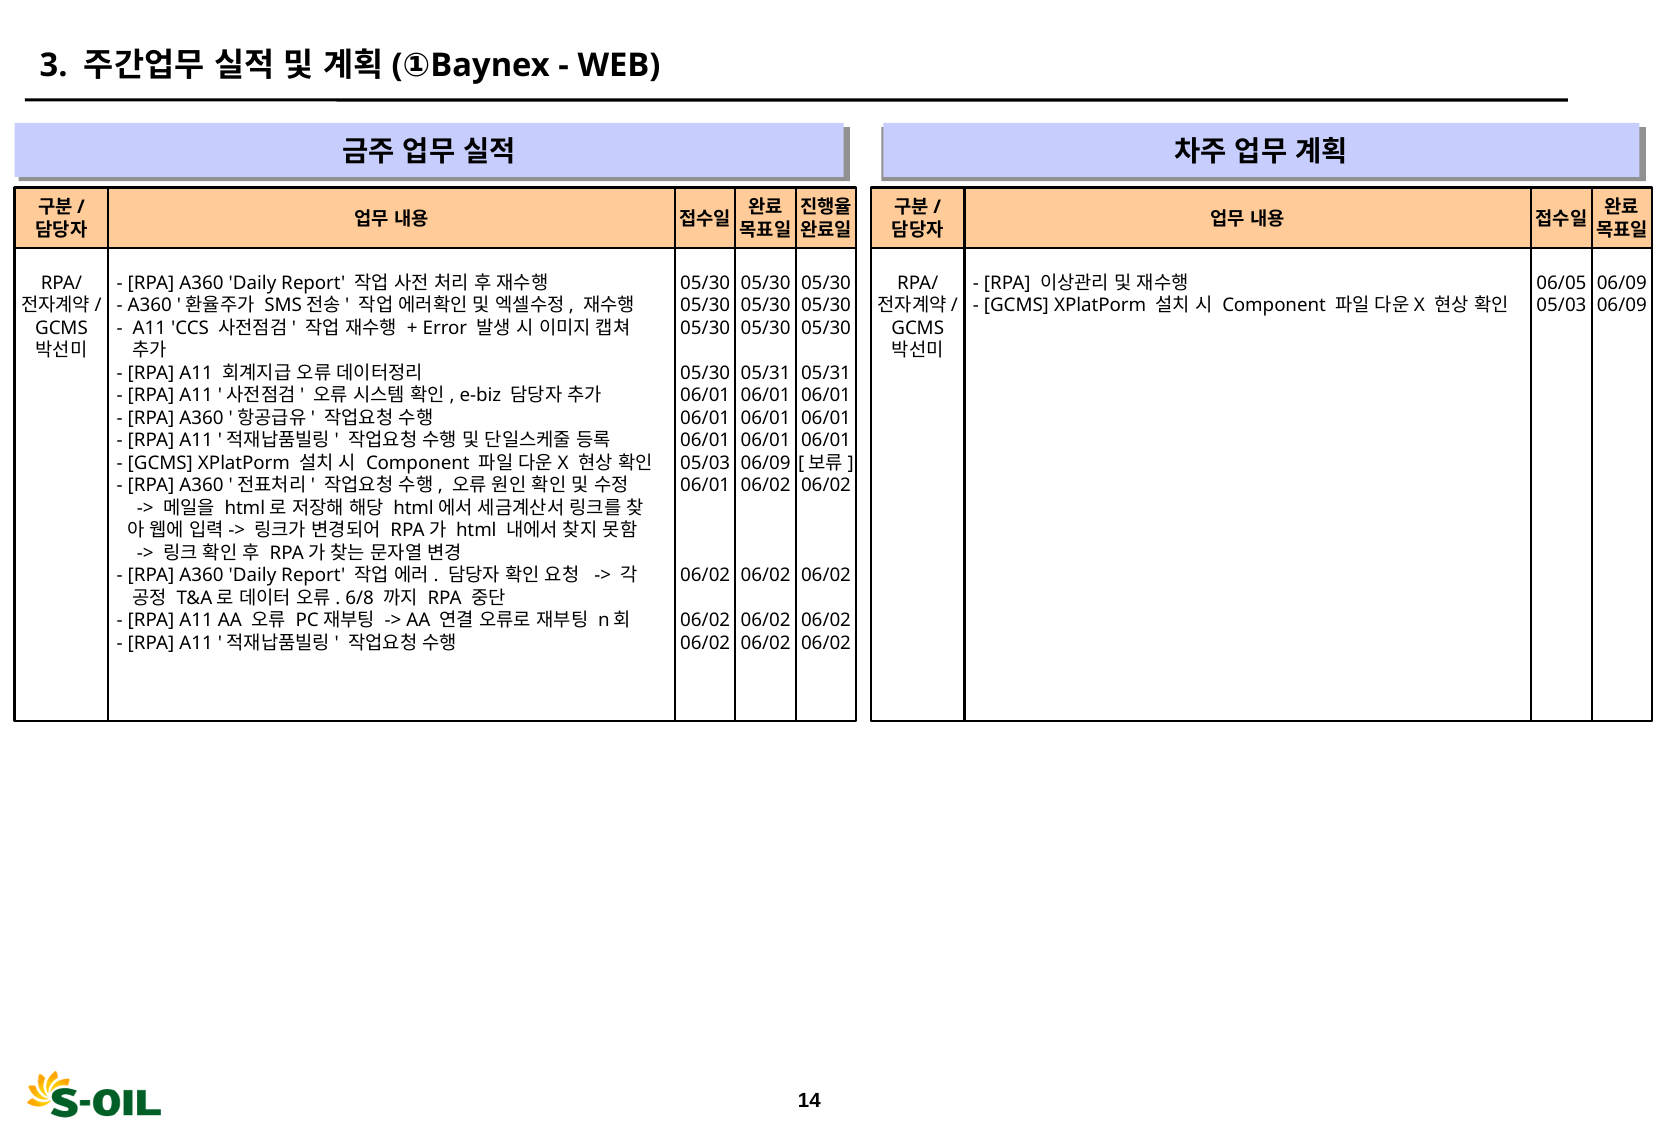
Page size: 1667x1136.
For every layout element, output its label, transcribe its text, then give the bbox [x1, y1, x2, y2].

text_box 완료 목표일 [1591, 187, 1653, 247]
text_box RPA/ 전자계약/ GCMS 박선미 [870, 247, 964, 721]
text_box 접수일 [1531, 187, 1591, 247]
text_box 접수일 [675, 187, 735, 247]
text_box 진행율 완료일 [795, 187, 857, 247]
text_box 차주 업무 계획 [883, 122, 1640, 177]
text_box 06/09 06/09 [1592, 247, 1653, 721]
text_box 05/30 05/30 05/30 05/31 06/01 06/01 06/01 [보류] 06/02 06/02 06/02 06/02 [795, 247, 857, 721]
text_box 업무 내용 [108, 187, 675, 247]
text_box 05/30 05/30 05/30 05/31 06/01 06/01 06/01 06/09 06/02 06/02 06/02 06/02 [736, 247, 795, 721]
text_box " " [881, 127, 1646, 182]
text_box RPA/ 전자계약/ GCMS 박선미 [14, 247, 108, 721]
text_box 3. 주간업무 실적 및 계획(①Baynex - WEB) [39, 43, 1019, 107]
text_box 06/05 05/03 [1532, 247, 1592, 721]
text_box 완료 목표일 [735, 187, 795, 247]
text_box [964, 247, 1532, 721]
text_box 업무 내용 [964, 187, 1531, 247]
text_box 05/30 05/30 05/30 05/30 06/01 06/01 06/01 05/03 06/01 06/02 06/02 06/02 [675, 247, 736, 721]
text_box [108, 247, 675, 721]
text_box 구분/ 담당자 [870, 187, 964, 247]
text_box 금주 업무 실적 [14, 122, 844, 177]
text_box 구분/ 담당자 [14, 187, 108, 247]
text_box " " [18, 127, 850, 182]
